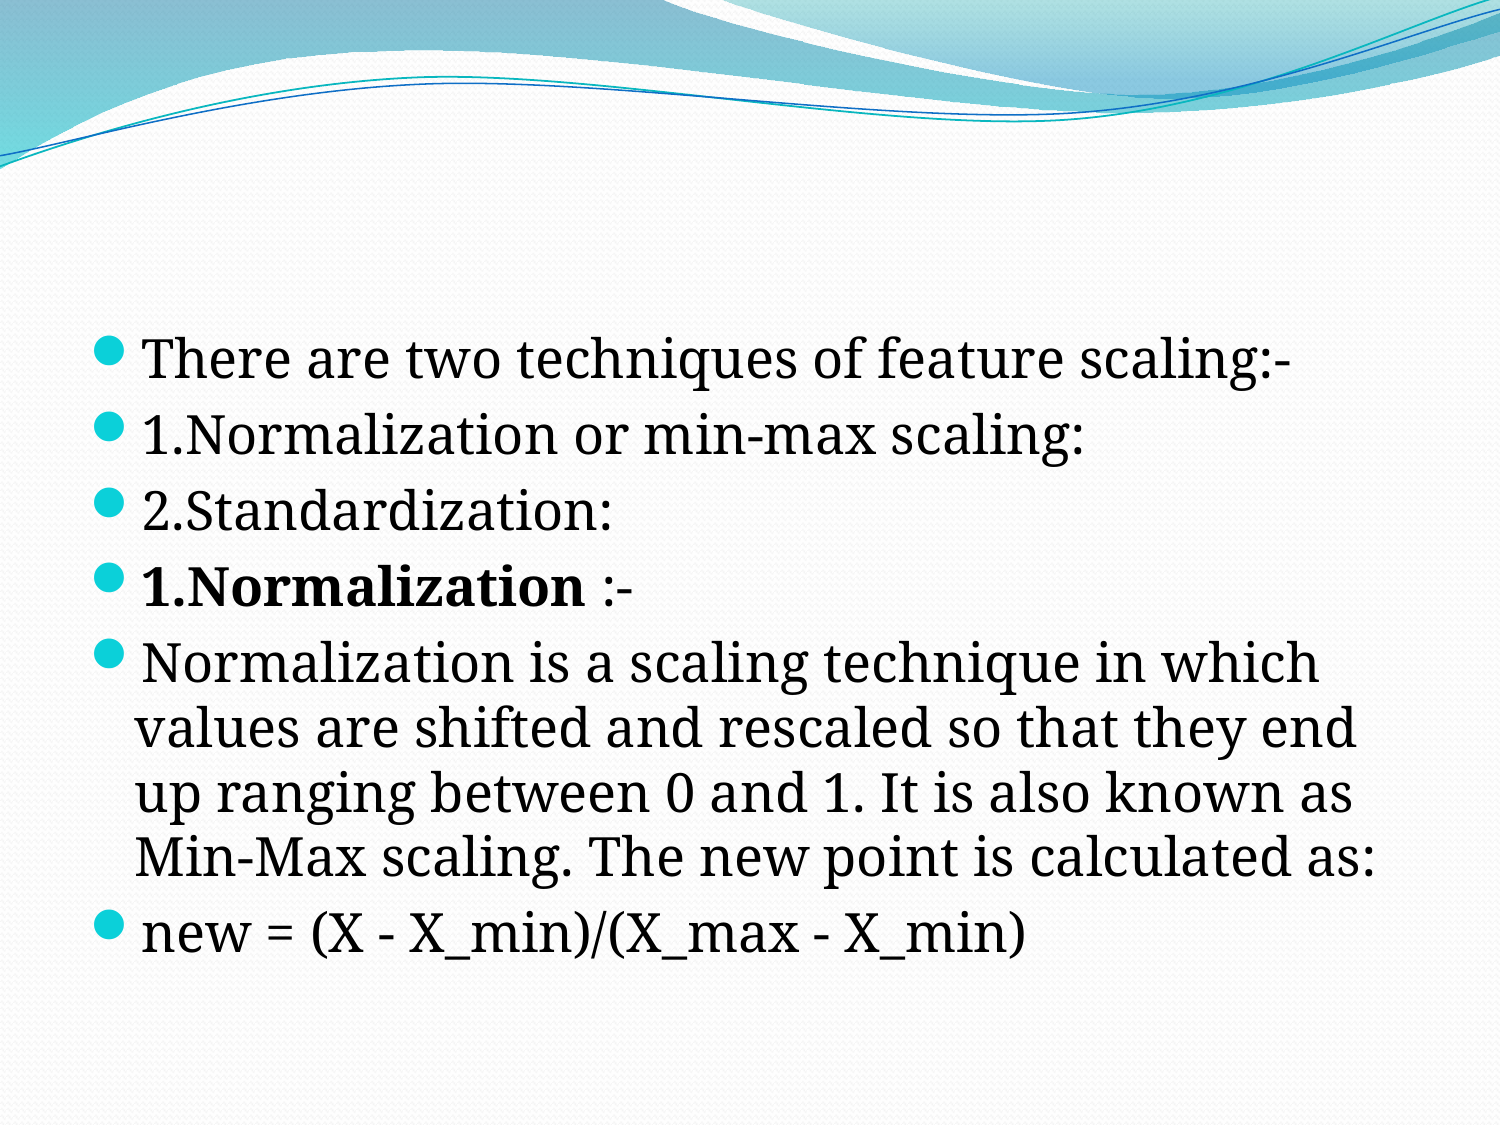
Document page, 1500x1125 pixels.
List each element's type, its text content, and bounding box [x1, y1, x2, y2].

list There are two techniques of feature scaling:- 1.Normalization or min-max scaling: 2.Standardization: 1.Normalization :- Normalization is a scaling technique in which values are shifted and rescaled so that they end up ranging between 0 and 1. It is also known as Min-Max scaling. The new point is calculated as: new = (X - X_min)/(X_max - X_min) [75, 317, 1425, 1038]
